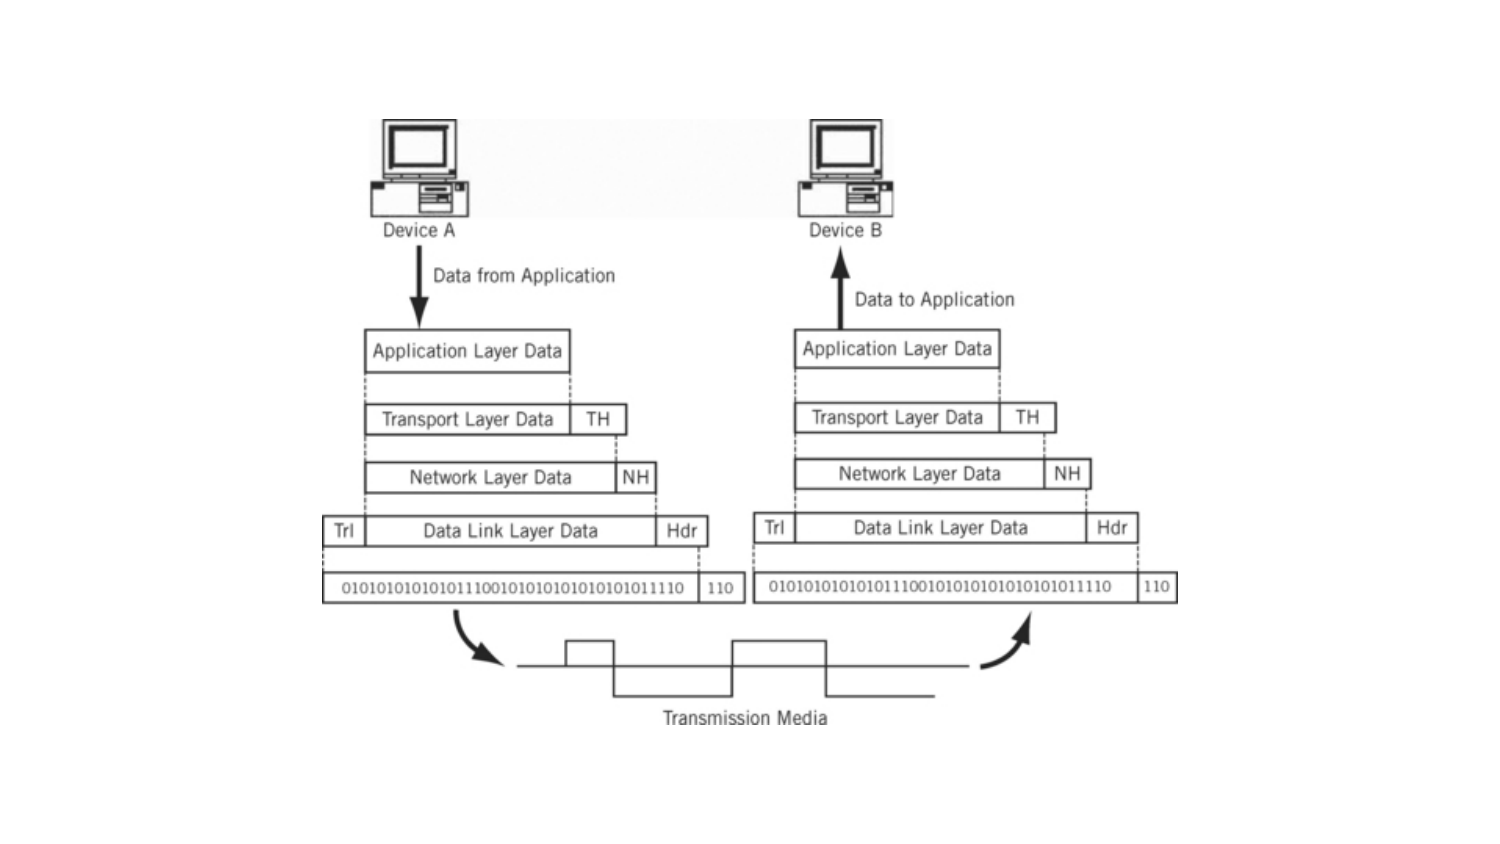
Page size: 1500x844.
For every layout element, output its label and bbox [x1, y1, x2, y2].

picture [322, 119, 1178, 725]
